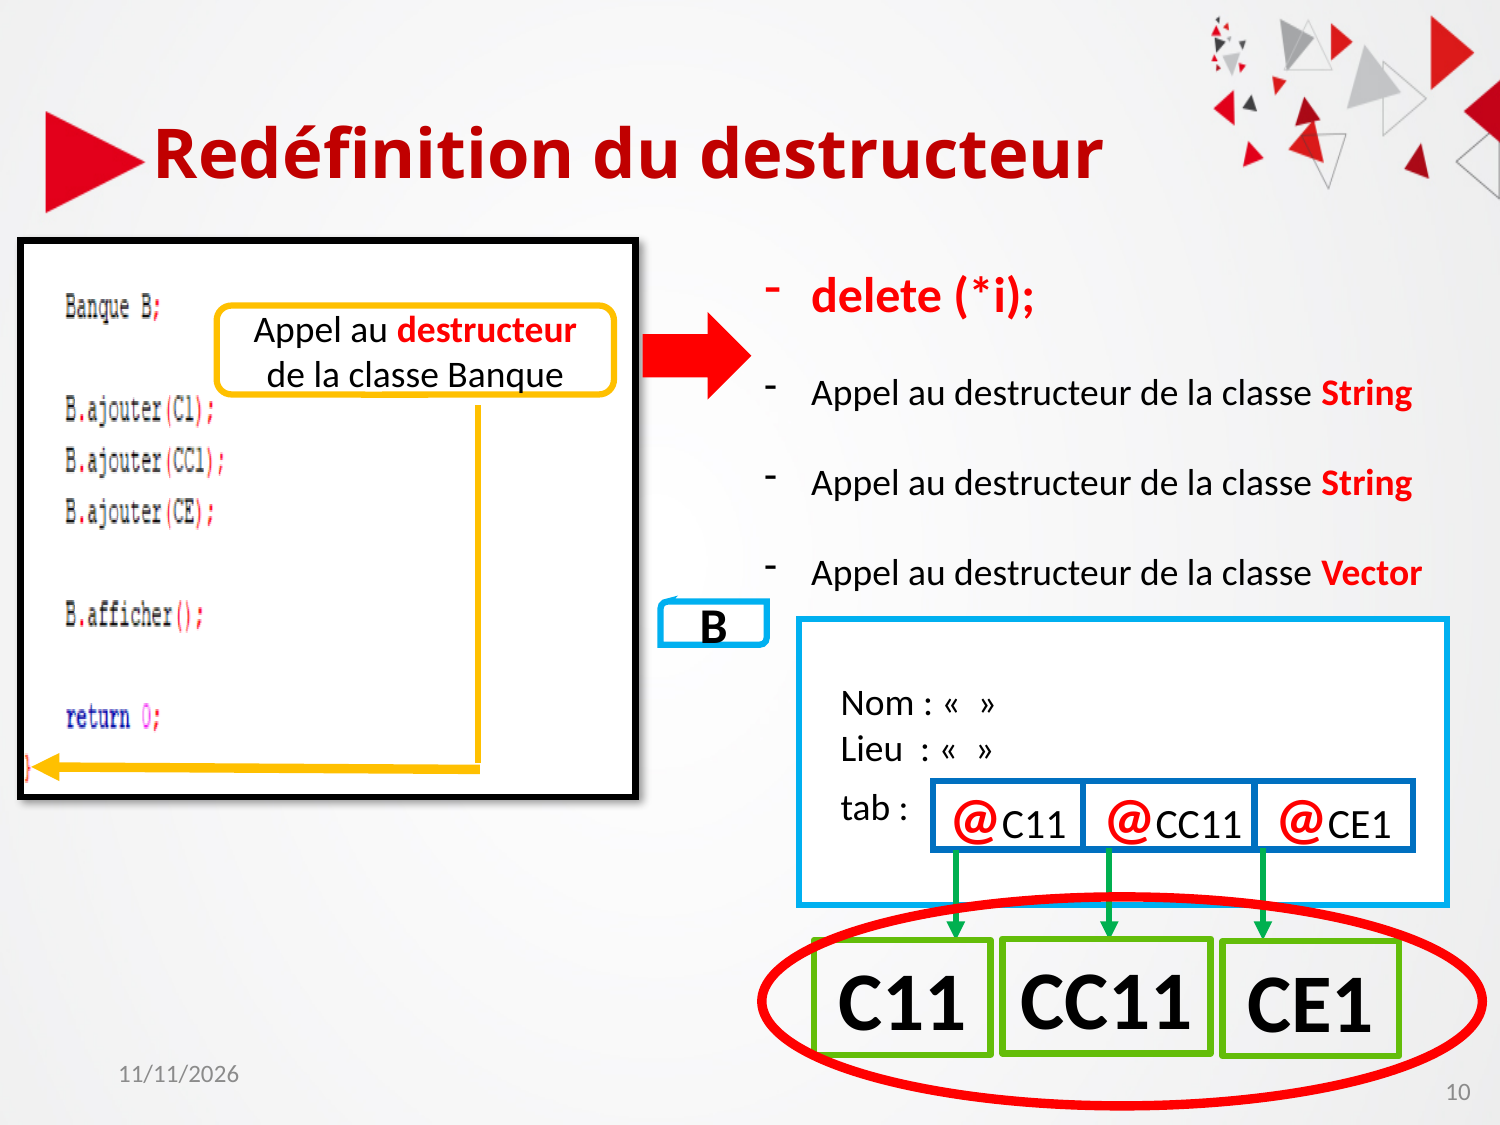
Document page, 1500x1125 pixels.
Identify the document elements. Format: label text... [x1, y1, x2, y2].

text_box @CC11 [1082, 780, 1254, 850]
text_box @C11 [932, 780, 1082, 850]
text_box @CE1 [1254, 780, 1414, 850]
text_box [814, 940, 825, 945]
picture [0, 0, 1500, 1125]
text_box [798, 618, 1448, 906]
text_box delete (*i); Appel au destructeur de la classe String Appel au destructeur de la classe String Appel au destructeur de la classe Vector [749, 255, 1441, 601]
text_box Redéfinition du destructeur [151, 109, 1306, 209]
text_box B [659, 599, 768, 646]
slide_number 10 [1430, 1060, 1500, 1121]
text_box [642, 311, 749, 400]
text_box [760, 895, 1484, 1107]
text_box Nom : « » [825, 670, 1086, 716]
text_box tab : [825, 775, 1086, 836]
text_box Lieu : « » [825, 716, 1086, 775]
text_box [31, 766, 480, 770]
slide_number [103, 1042, 441, 1103]
